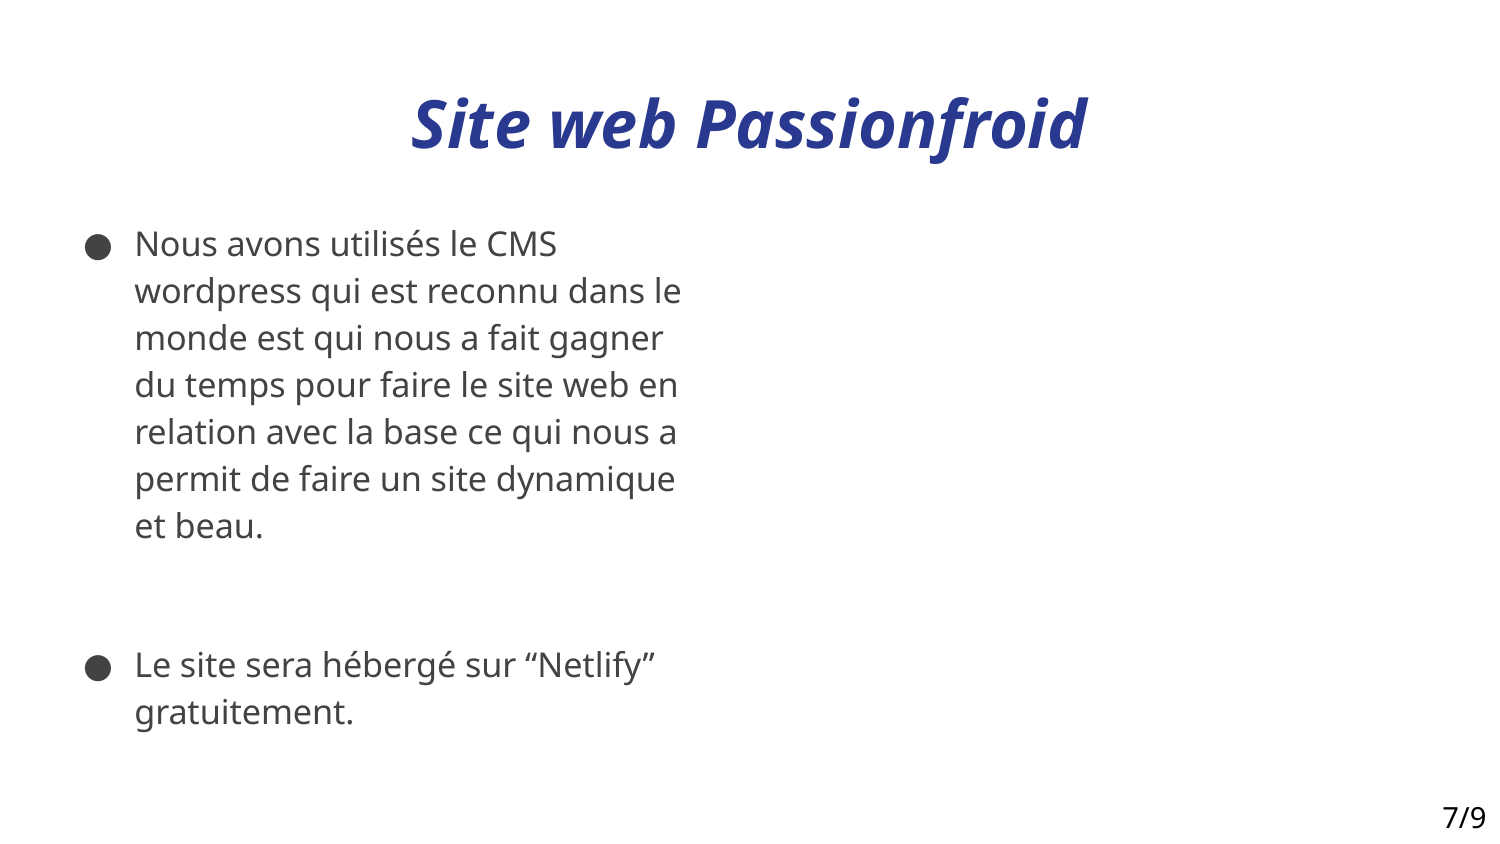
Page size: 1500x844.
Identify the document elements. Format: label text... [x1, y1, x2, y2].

title Site web Passionfroid [51, 67, 1449, 167]
text_box 7/9 [1427, 784, 1500, 844]
list Nous avons utilisés le CMS wordpress qui est reconnu dans le monde est qui nous a fait gagner du temps pour faire le site web en relation avec la base ce qui nous a permit de faire un site dynamique et beau. Le site sera hébergé sur “Netlify” gratuitement. [51, 201, 708, 750]
